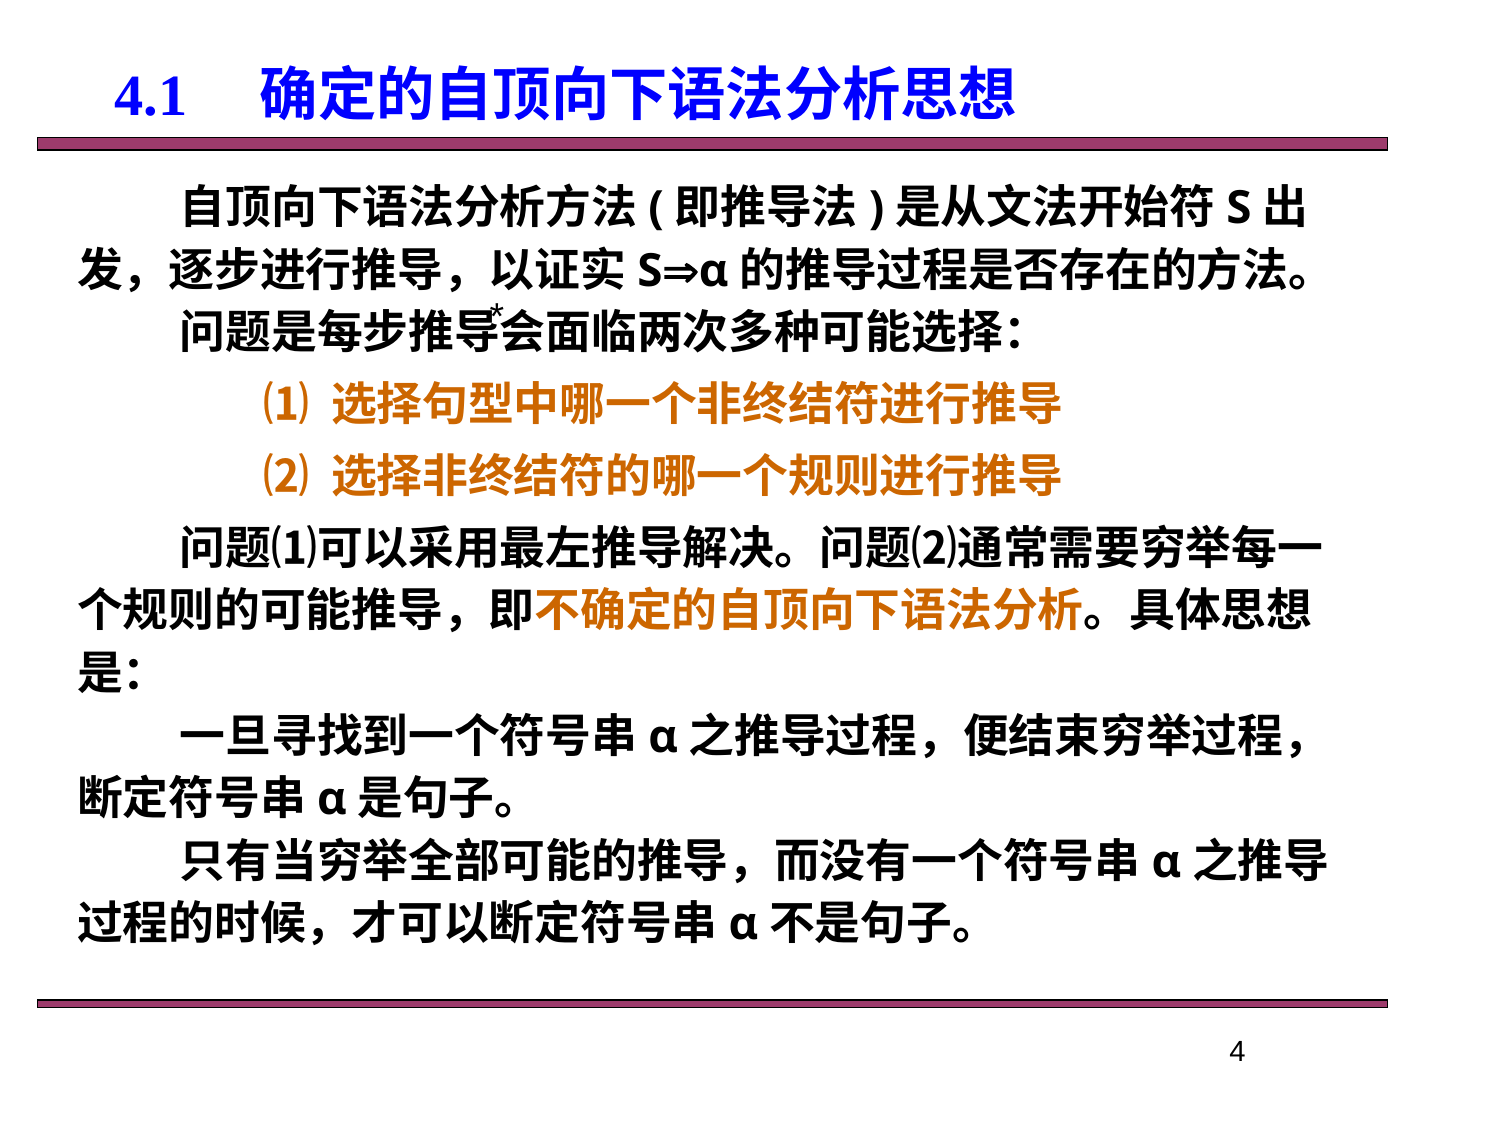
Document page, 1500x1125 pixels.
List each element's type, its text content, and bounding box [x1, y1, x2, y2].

text_box * [459, 284, 535, 344]
slide_number 4 [1062, 1025, 1413, 1066]
title 4.1 确定的自顶向下语法分析思想 [99, 50, 1063, 138]
text_box 自顶向下语法分析方法(即推导法)是从文法开始符S出发，逐步进行推导，以证实Sα的推导过程是否存在的方法。 问题是每步推导会面临两次多种可能选择： ⑴ 选择句型中哪一个非终结符进行推导 ⑵ 选择非终结符的哪一个规则进行推导 问题⑴可以采用最左推导解决。问题⑵通常需要穷举每一个规则的可能推导，即不确定的自顶向下语法分析。具体思想是： 一旦寻找到一个符号串α之推导过程，便结束穷举过程，断定符号串α是句子。 只有当穷举全部可能的推导，而没有一个符号串α之推导过程的时候，才可以断定符号串α不是句子。 [62, 162, 1375, 957]
